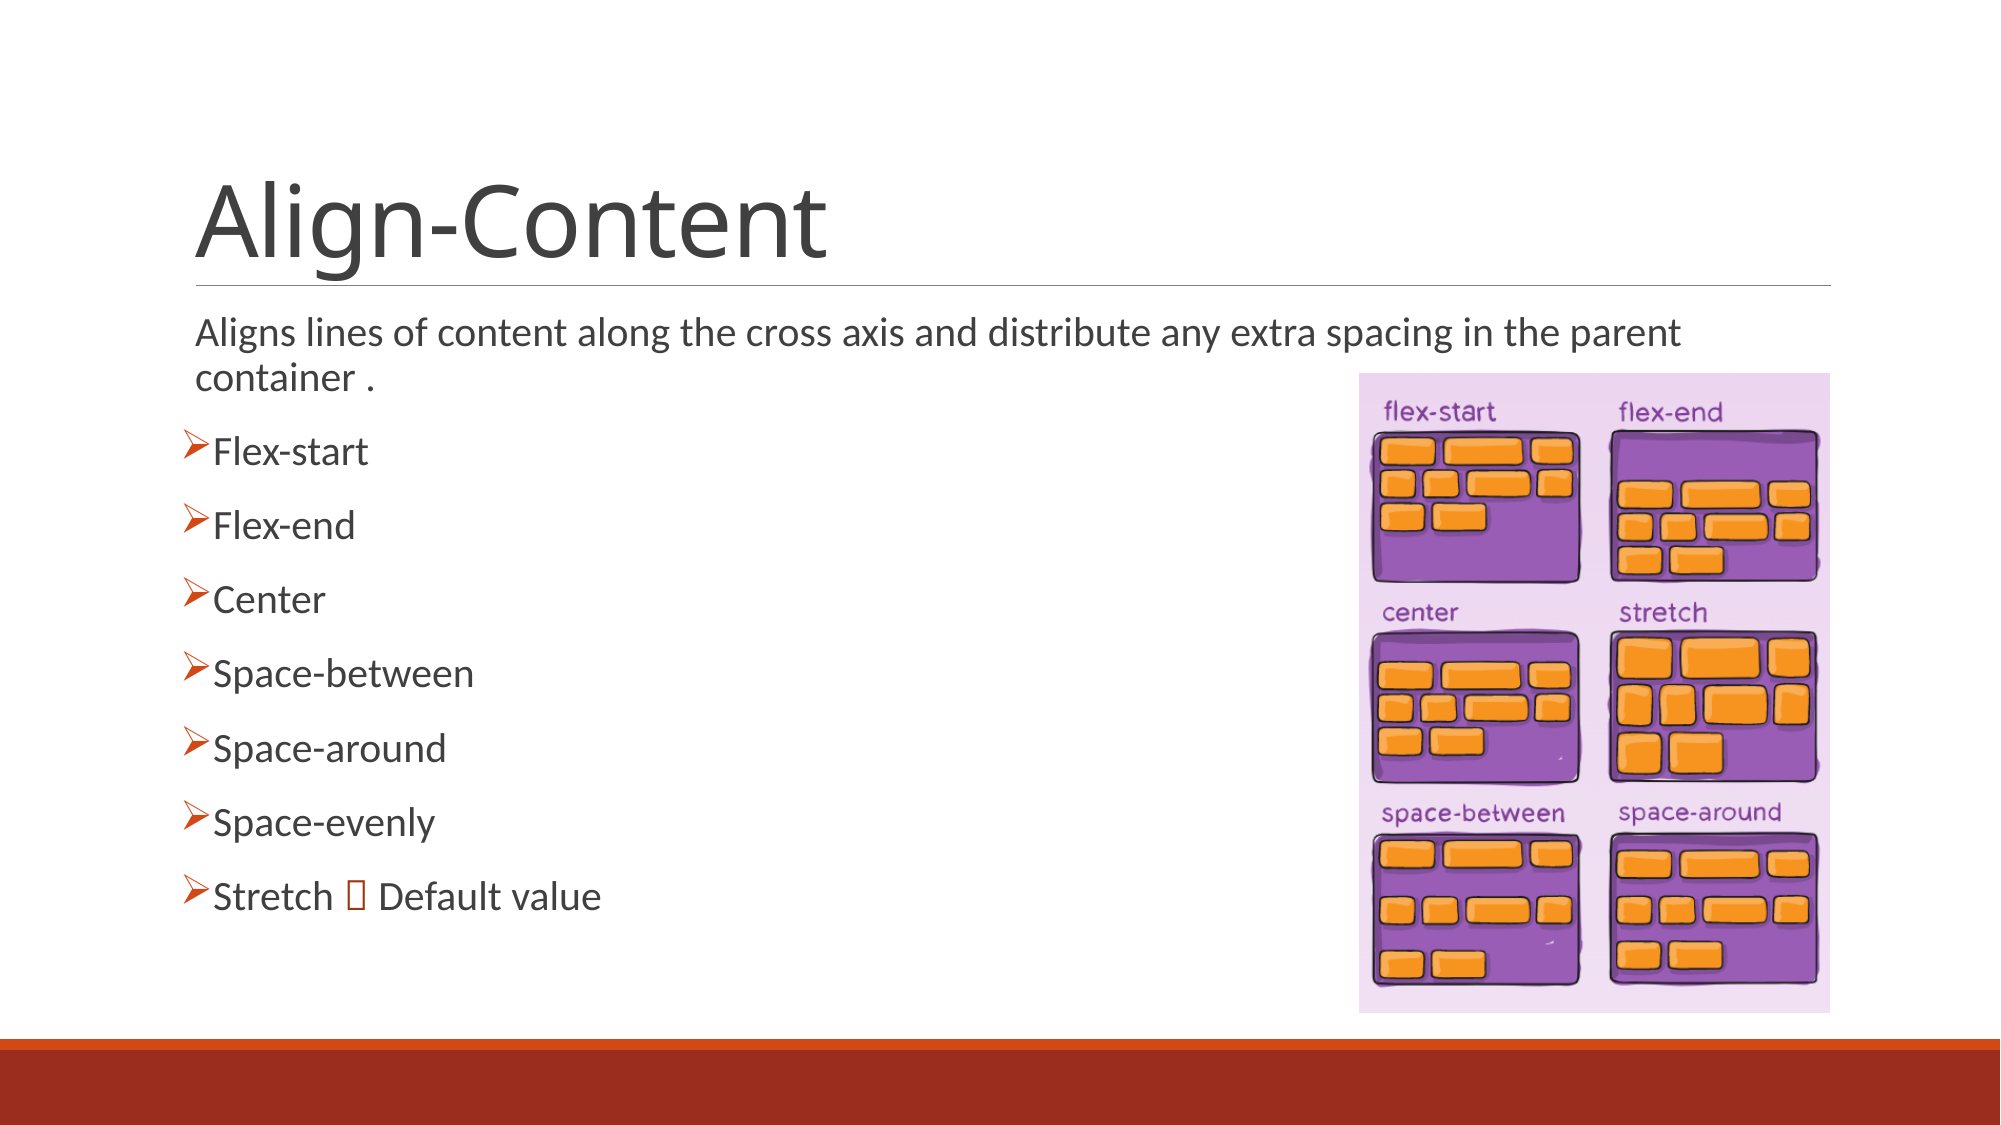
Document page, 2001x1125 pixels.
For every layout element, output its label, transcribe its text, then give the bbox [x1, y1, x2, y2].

title Align-Content [180, 47, 1830, 285]
list Aligns lines of content along the cross axis and distribute any extra spacing in the parent container . Flex-start Flex-end Center Space-between Space-around Space-evenly Stretch  Default value [180, 302, 1830, 963]
picture [1358, 372, 1831, 1013]
